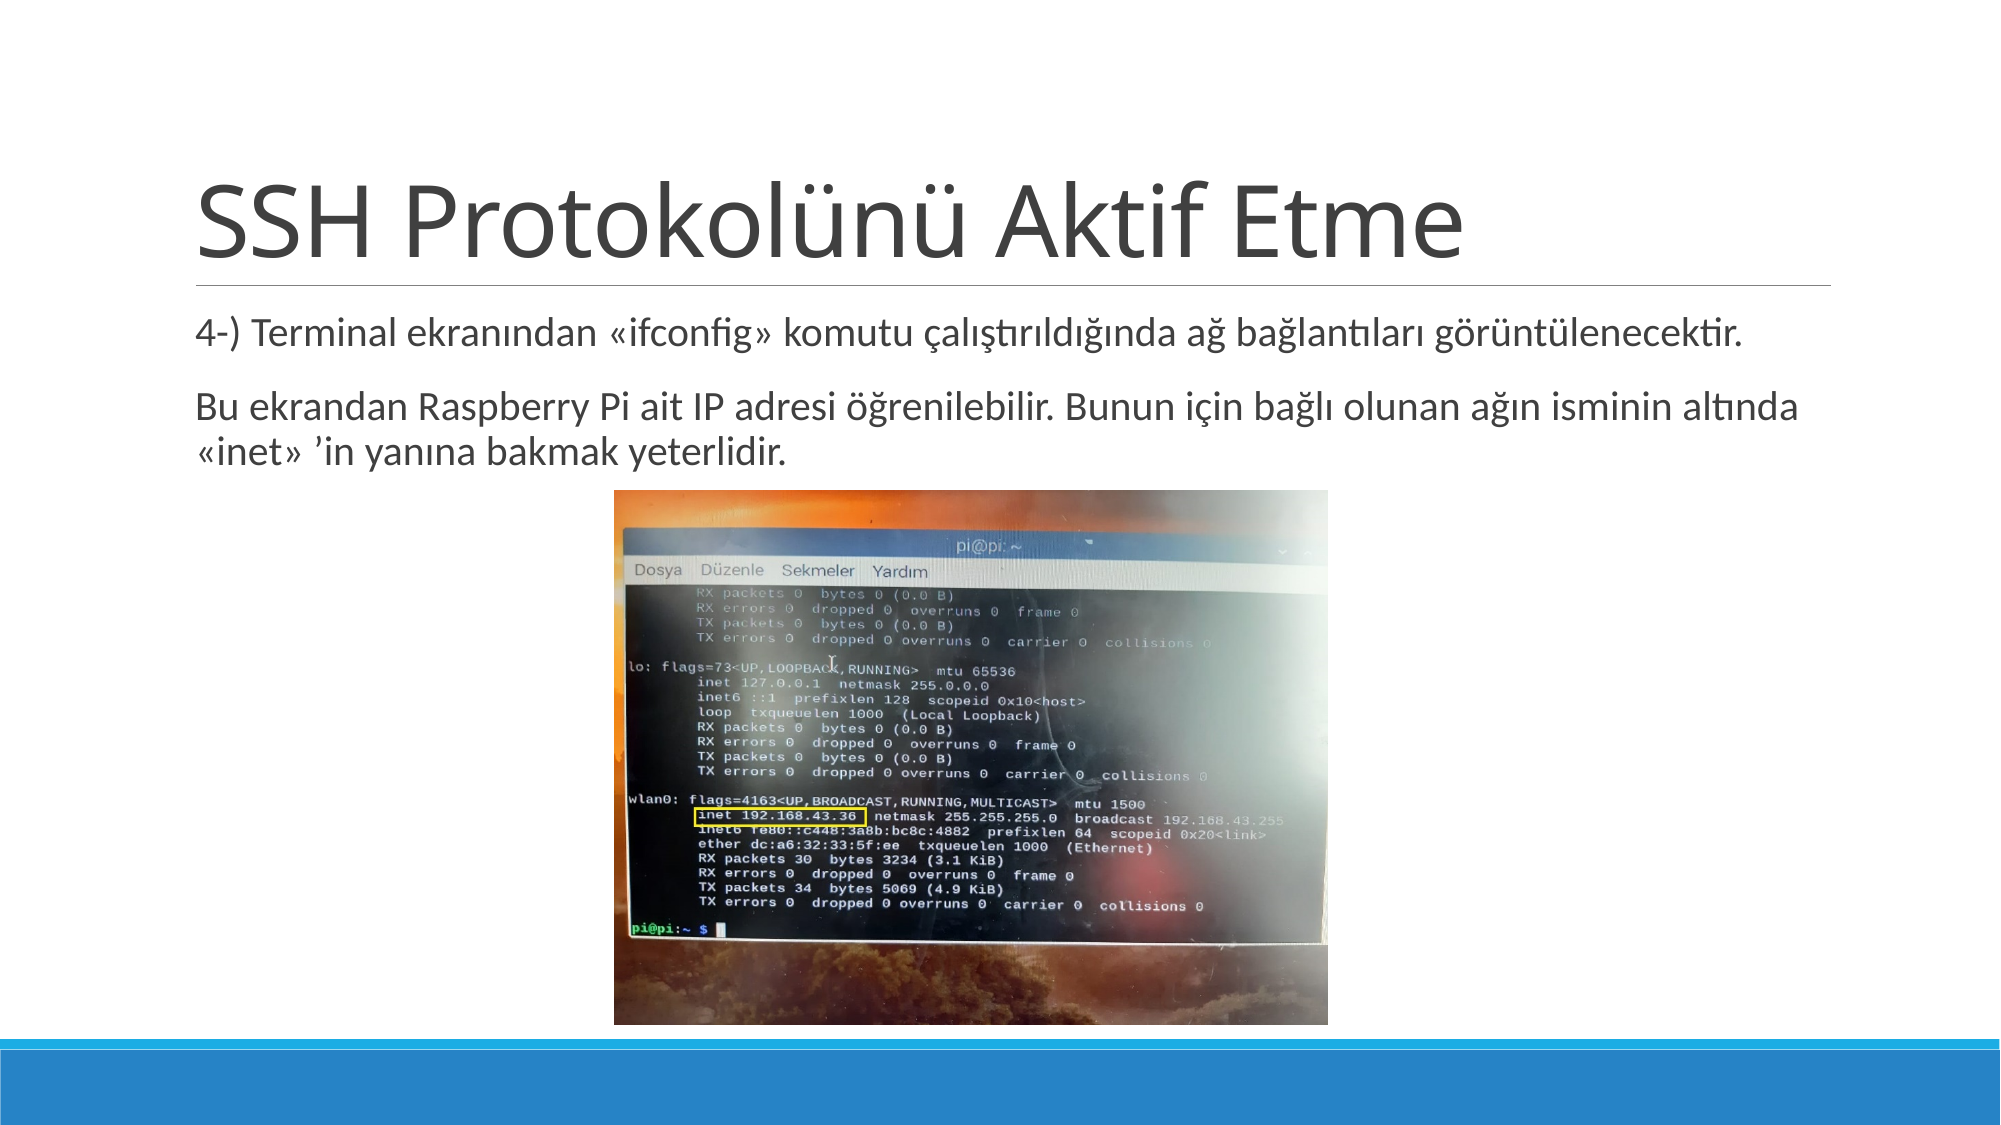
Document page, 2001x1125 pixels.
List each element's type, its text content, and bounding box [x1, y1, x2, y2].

picture [613, 489, 1328, 1026]
title SSH Protokolünü Aktif Etme [180, 47, 1830, 285]
list 4-) Terminal ekranından «ifconfig» komutu çalıştırıldığında ağ bağlantıları görüntülenecektir. Bu ekrandan Raspberry Pi ait IP adresi öğrenilebilir. Bunun için bağlı olunan ağın isminin altında «inet» ’in yanına bakmak yeterlidir. [180, 302, 1830, 963]
